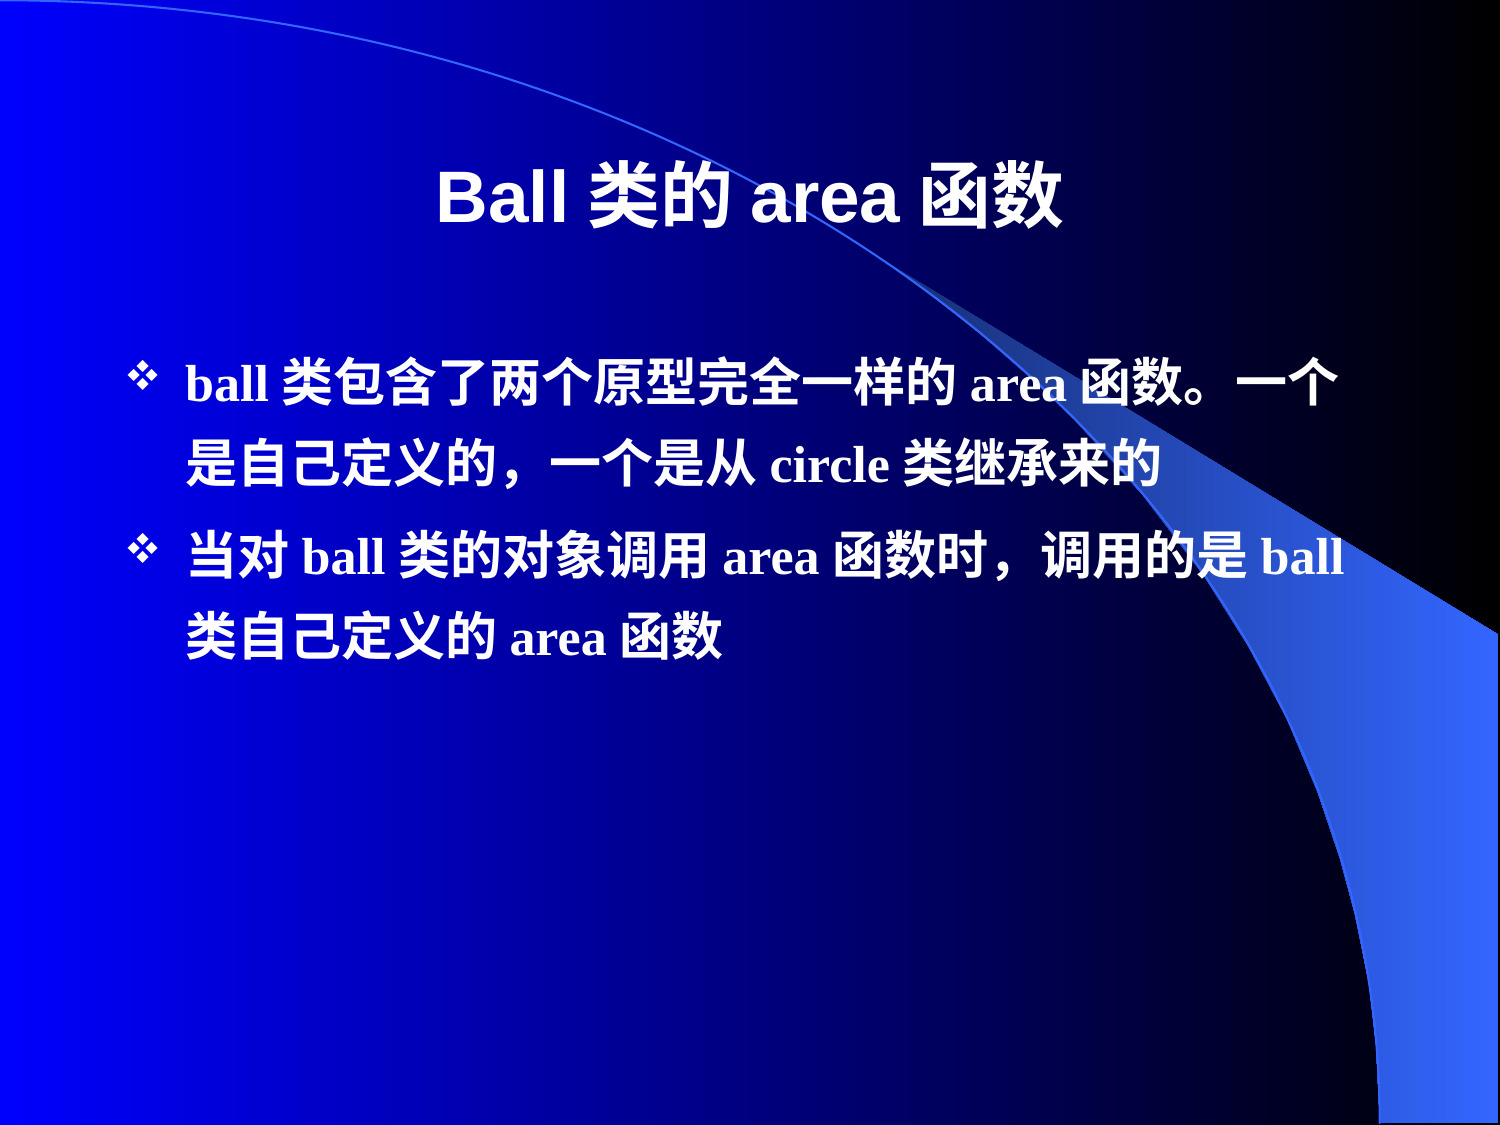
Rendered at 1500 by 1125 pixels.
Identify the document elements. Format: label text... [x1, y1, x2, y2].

list ball类包含了两个原型完全一样的area函数。一个是自己定义的，一个是从circle类继承来的 当对ball类的对象调用area函数时，调用的是ball类自己定义的area函数 [112, 324, 1388, 1001]
title Ball类的area函数 [112, 99, 1388, 288]
